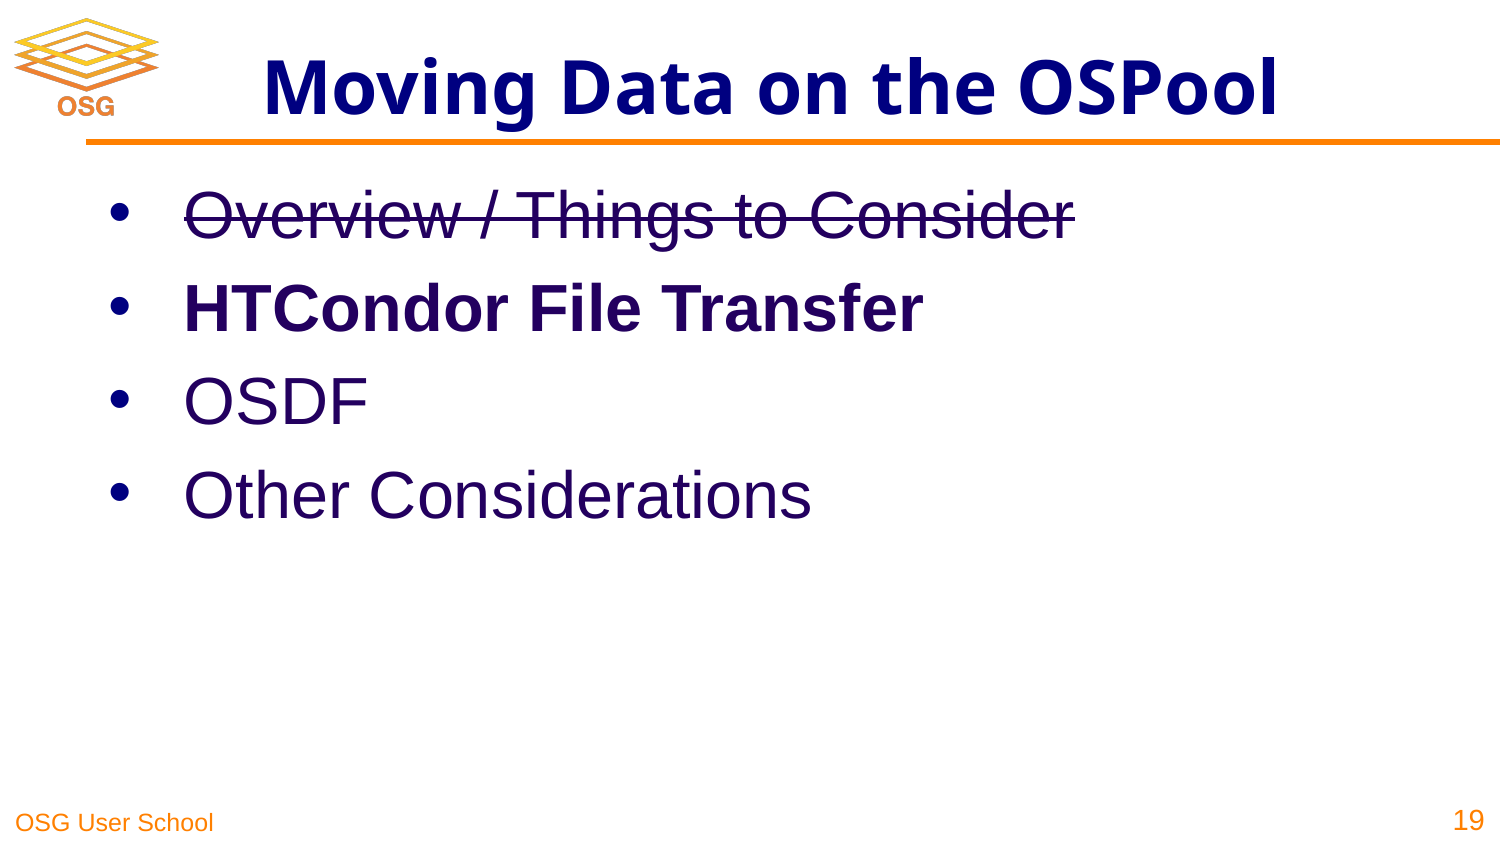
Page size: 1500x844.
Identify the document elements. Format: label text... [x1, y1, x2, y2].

list Overview / Things to Consider HTCondor File Transfer OSDF Other Considerations [93, 164, 1446, 741]
picture [14, 18, 159, 116]
slide_number 19 [1431, 787, 1500, 844]
title Moving Data on the OSPool [201, 14, 1342, 155]
